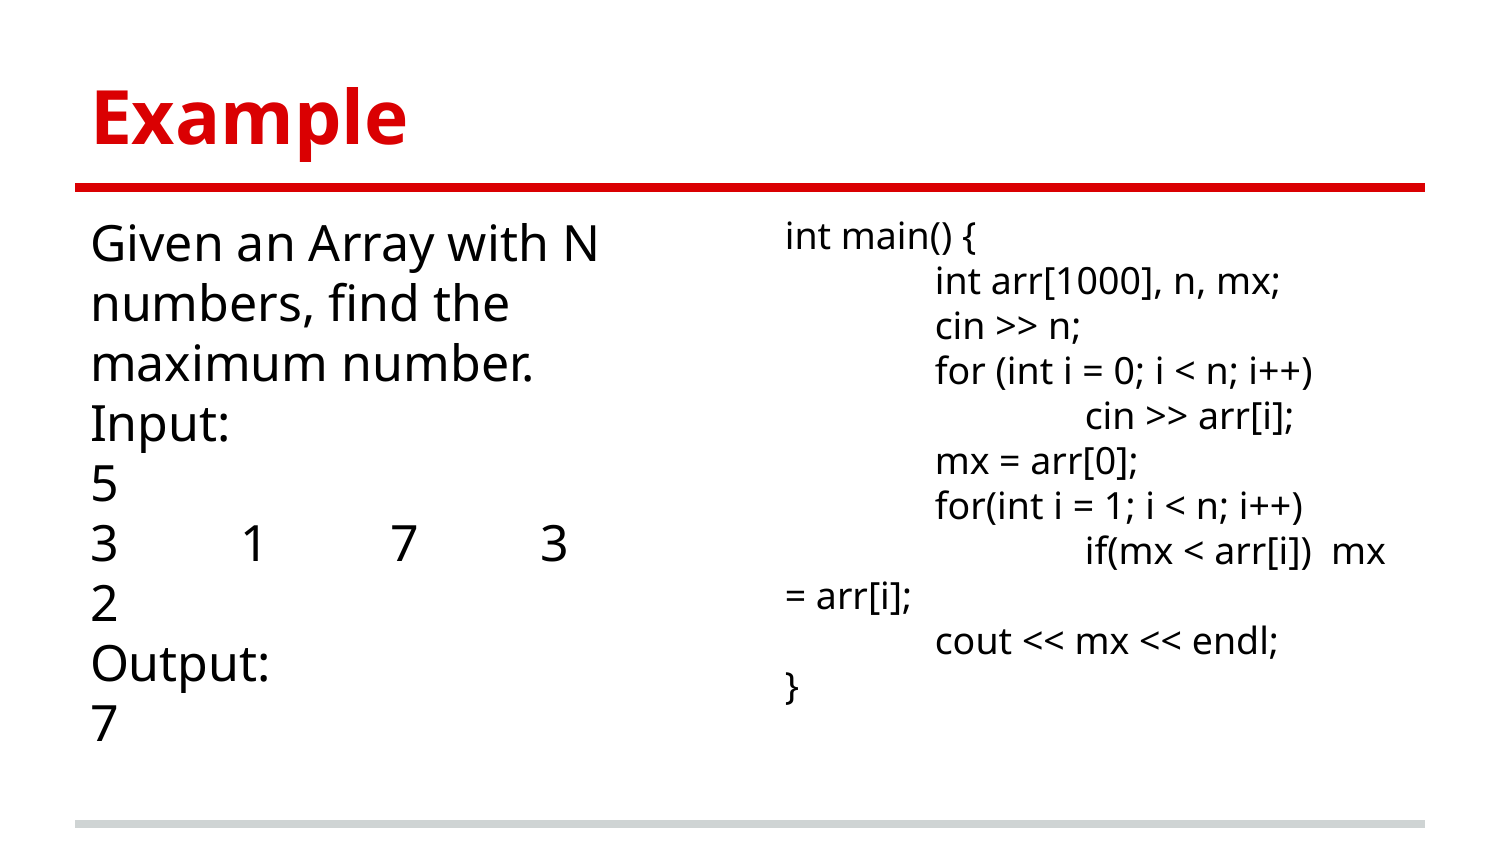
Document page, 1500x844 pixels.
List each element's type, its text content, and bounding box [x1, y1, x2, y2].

list Given an Array with N numbers, find the maximum number. Input: 5 3 1 7 3 2 Output: 7 [75, 196, 731, 808]
title Example [75, 33, 1425, 175]
list int main() { int arr[1000], n, mx; cin >> n; for (int i = 0; i < n; i++) cin >> arr[i]; mx = arr[0]; for(int i = 1; i < n; i++) if(mx < arr[i]) mx = arr[i]; cout << mx << endl; } [769, 196, 1425, 808]
